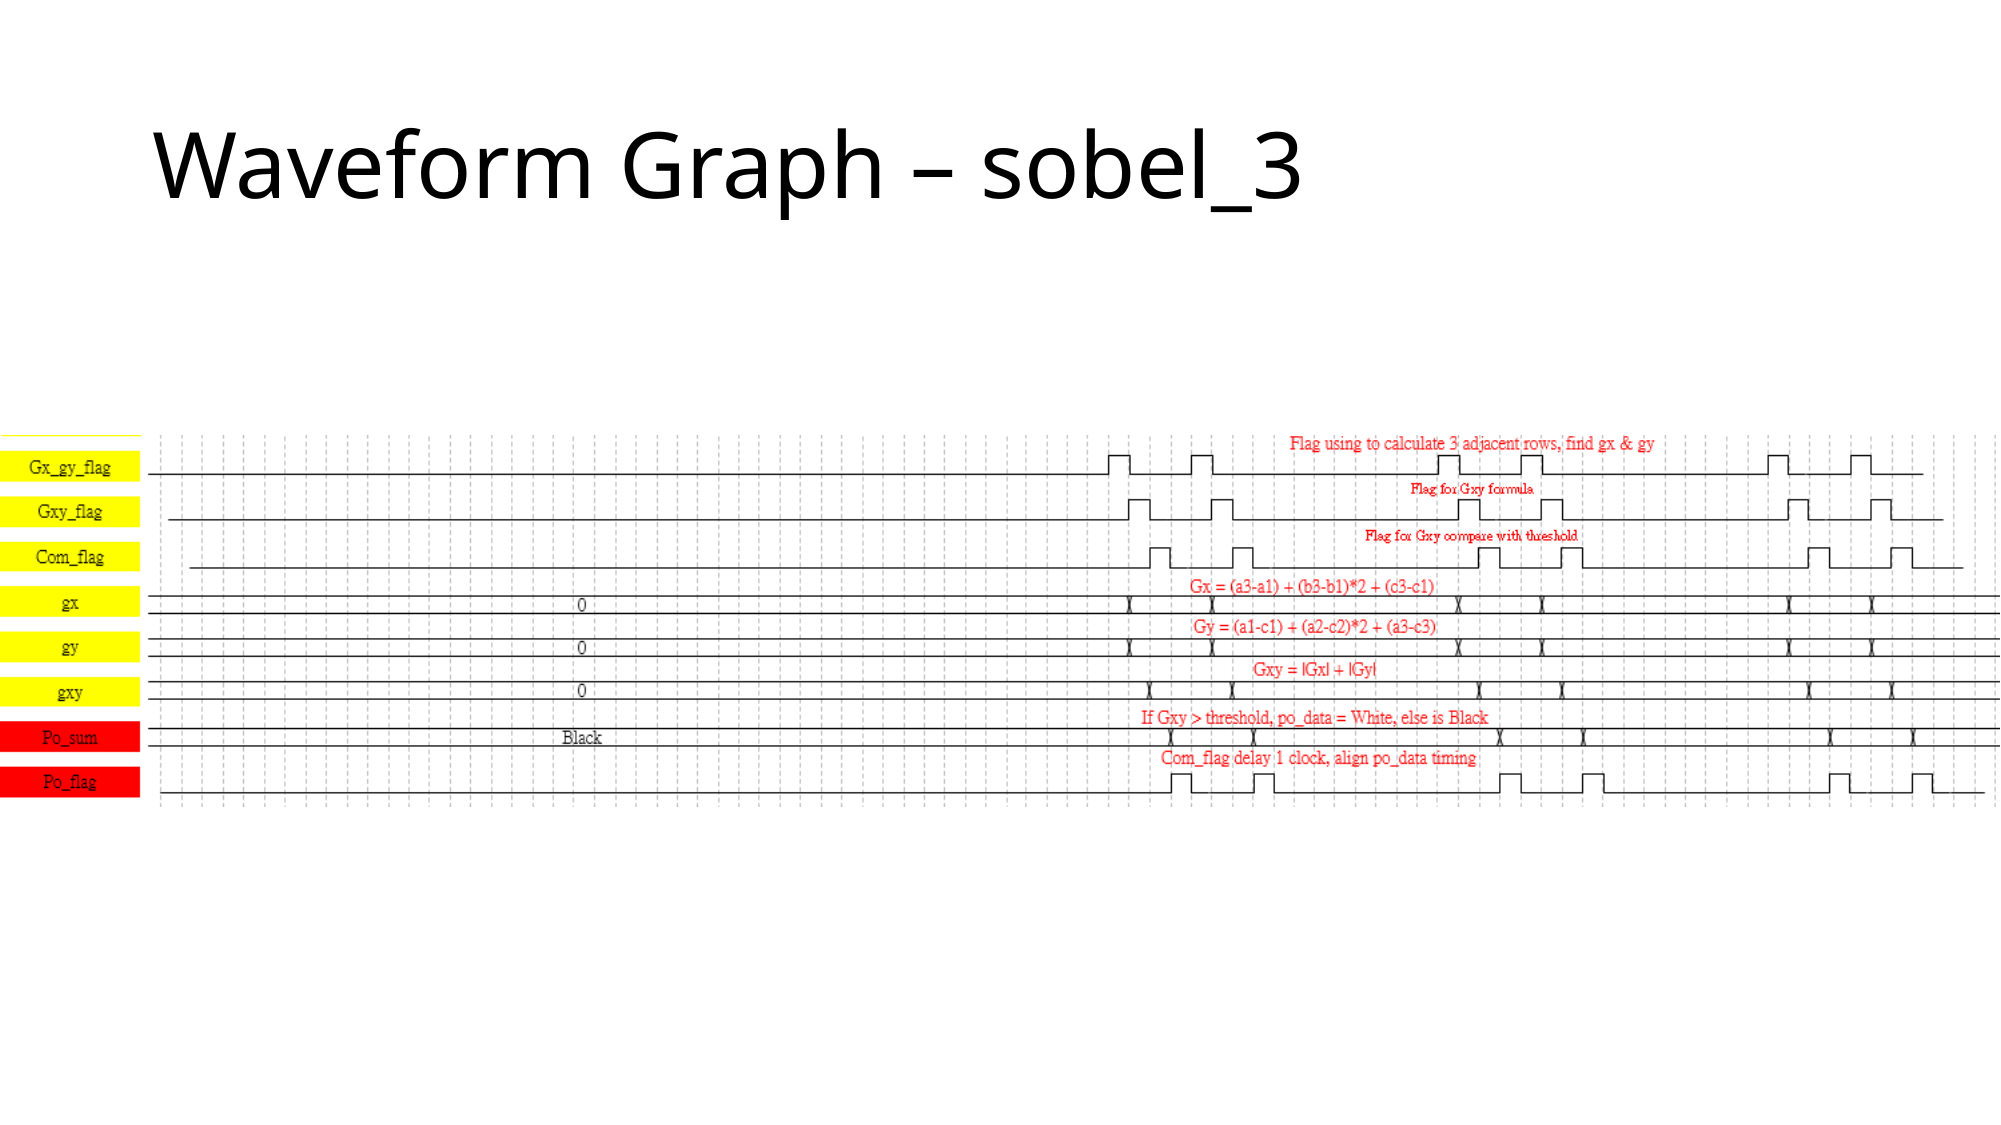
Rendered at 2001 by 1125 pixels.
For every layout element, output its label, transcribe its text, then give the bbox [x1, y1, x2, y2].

title Waveform Graph – sobel_3 [137, 59, 1863, 278]
picture [0, 435, 2000, 807]
